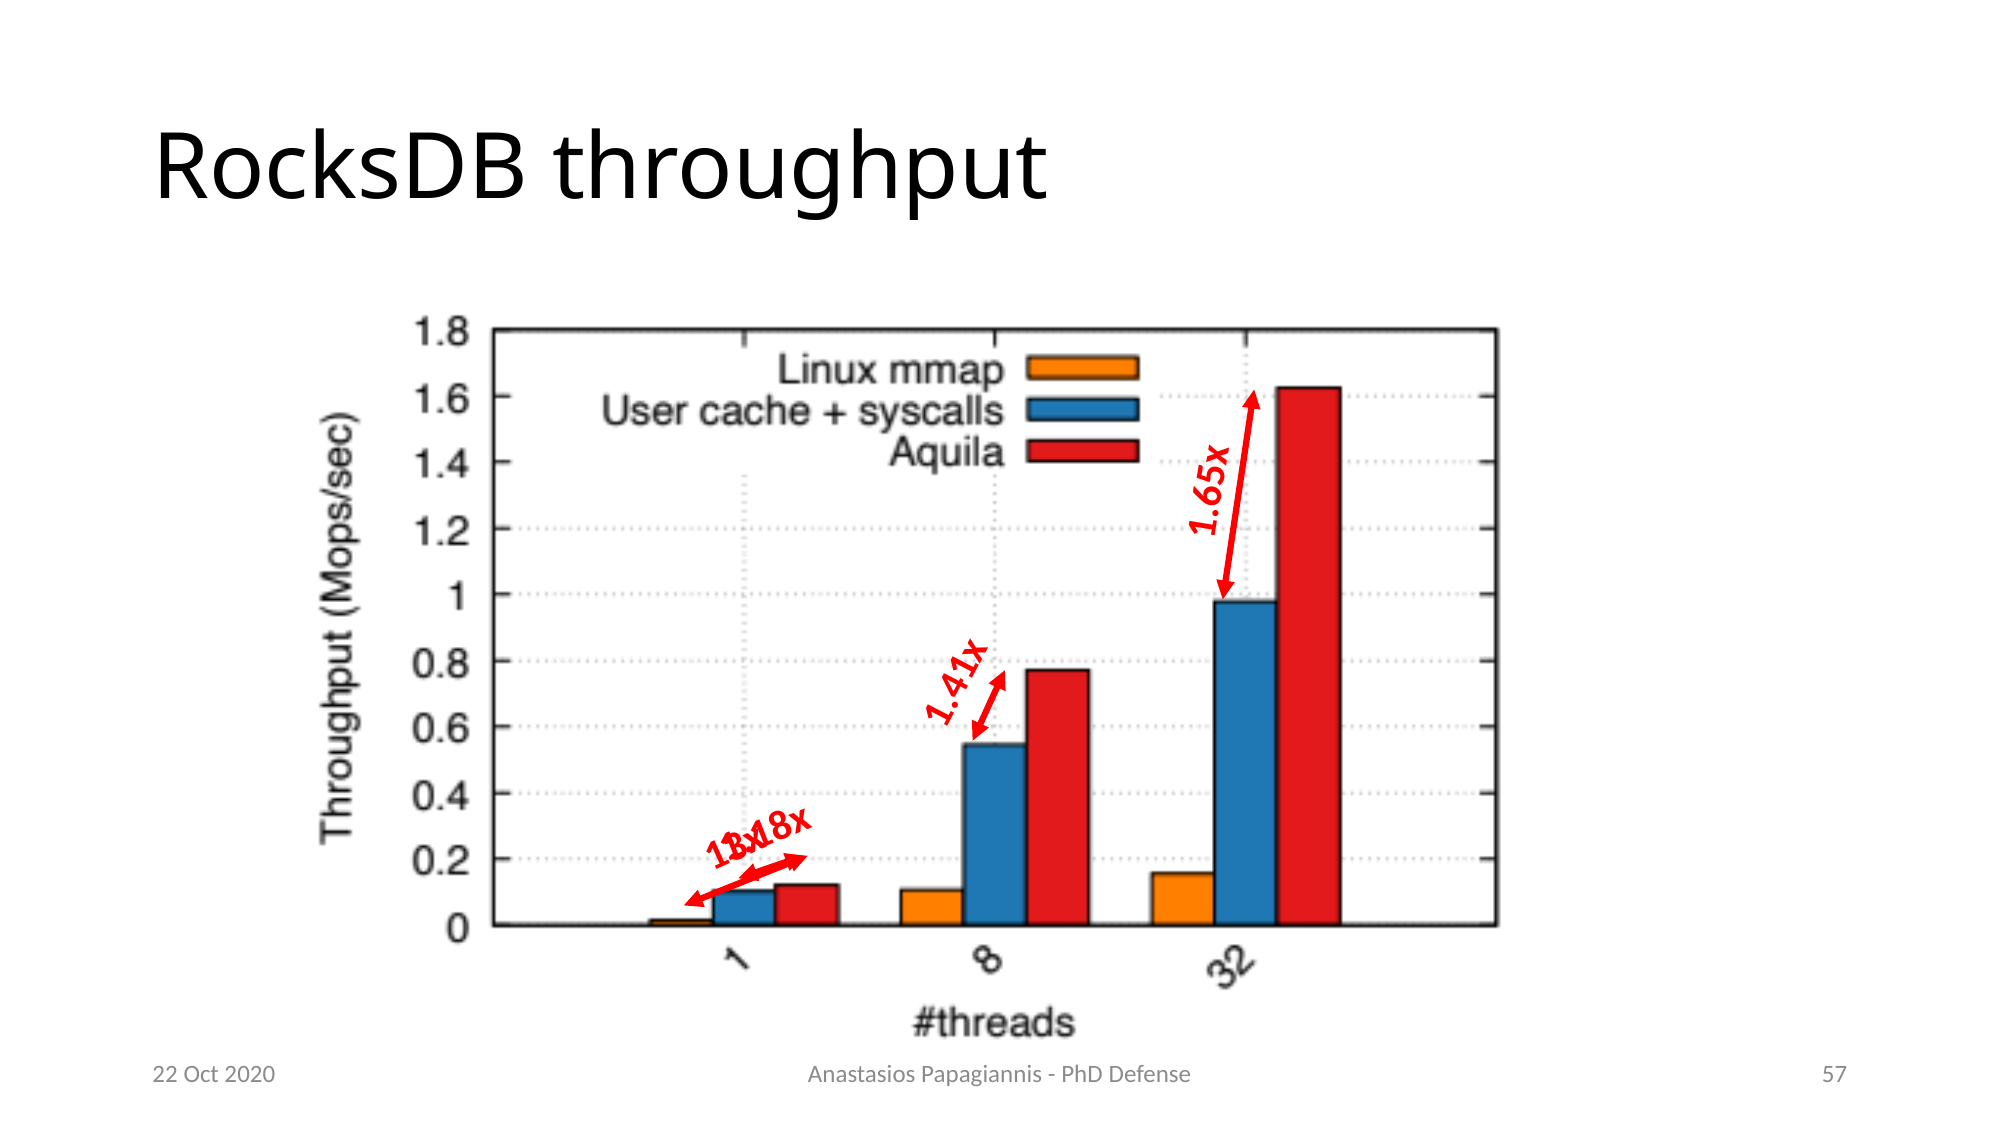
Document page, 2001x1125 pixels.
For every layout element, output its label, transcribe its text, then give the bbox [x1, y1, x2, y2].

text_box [972, 670, 1005, 741]
title RocksDB throughput [137, 59, 1863, 278]
slide_number 57 [1412, 1042, 1863, 1103]
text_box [1222, 389, 1255, 600]
footer Anastasios Papagiannis - PhD Defense [662, 1043, 1338, 1103]
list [299, 202, 1700, 1043]
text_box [683, 855, 808, 906]
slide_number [137, 1042, 588, 1103]
